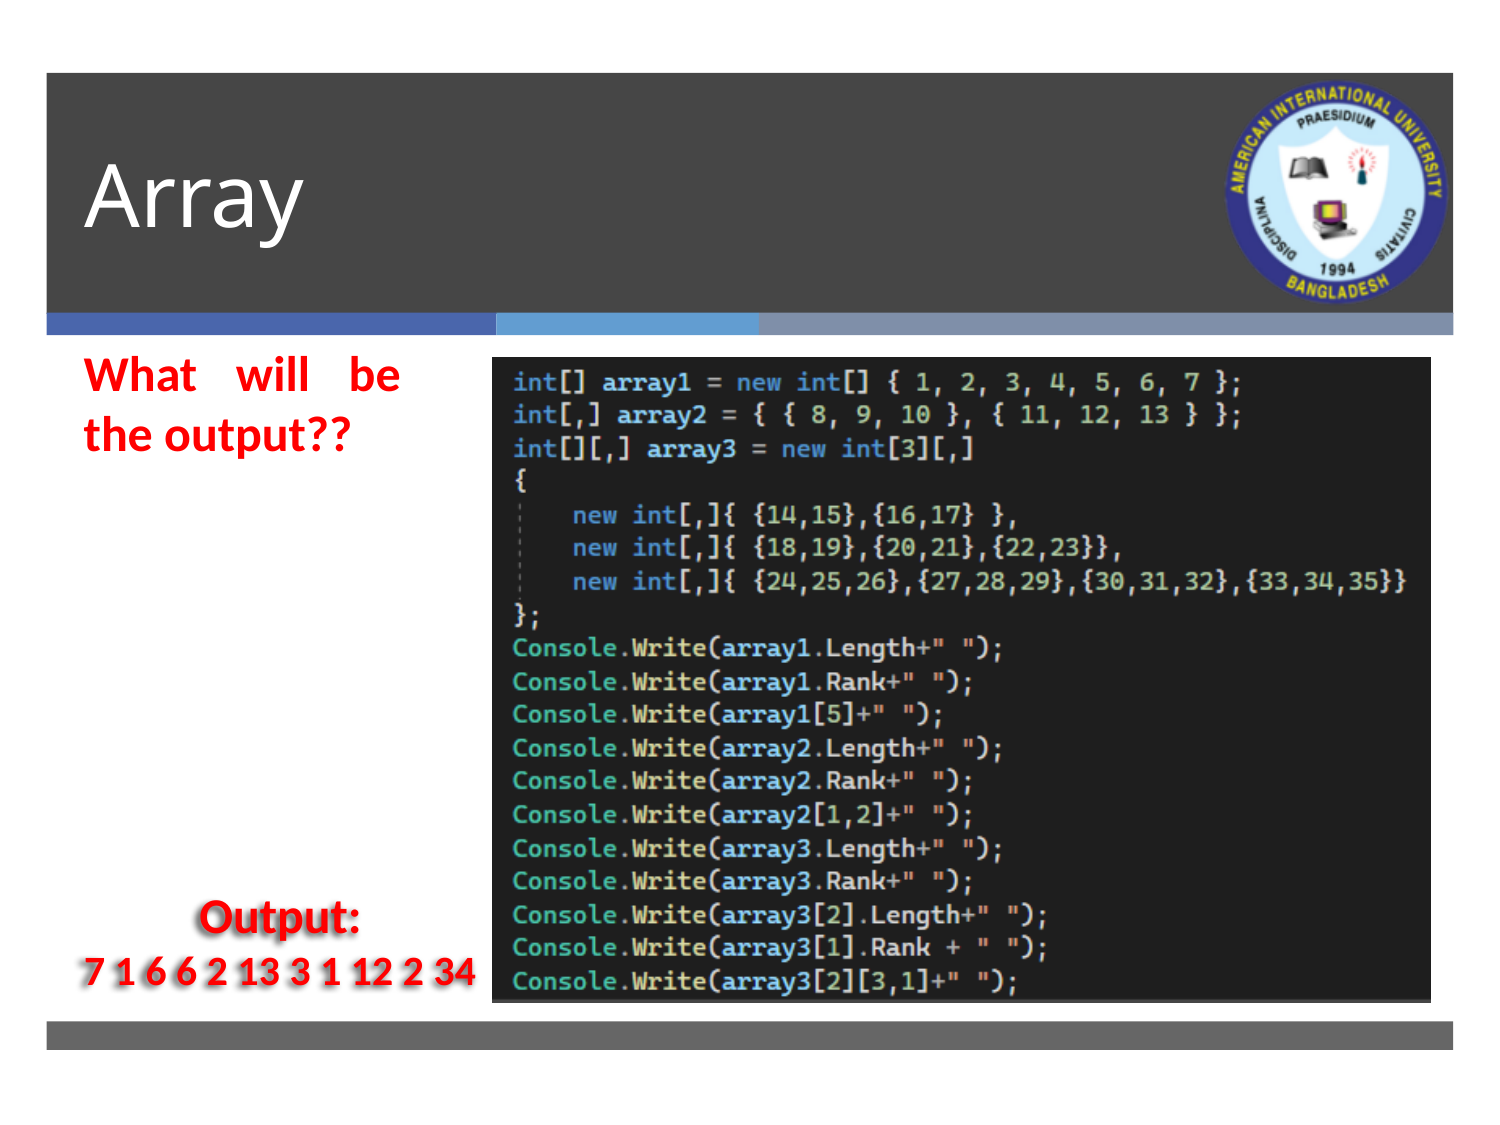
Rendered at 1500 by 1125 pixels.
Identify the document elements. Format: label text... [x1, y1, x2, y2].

text_box Output: 7 1 6 6 2 13 3 1 12 2 34 [67, 874, 475, 1003]
picture [1220, 75, 1454, 310]
text_box What will be the output?? [69, 333, 416, 589]
picture [492, 356, 1431, 1003]
title Array [69, 73, 1351, 253]
